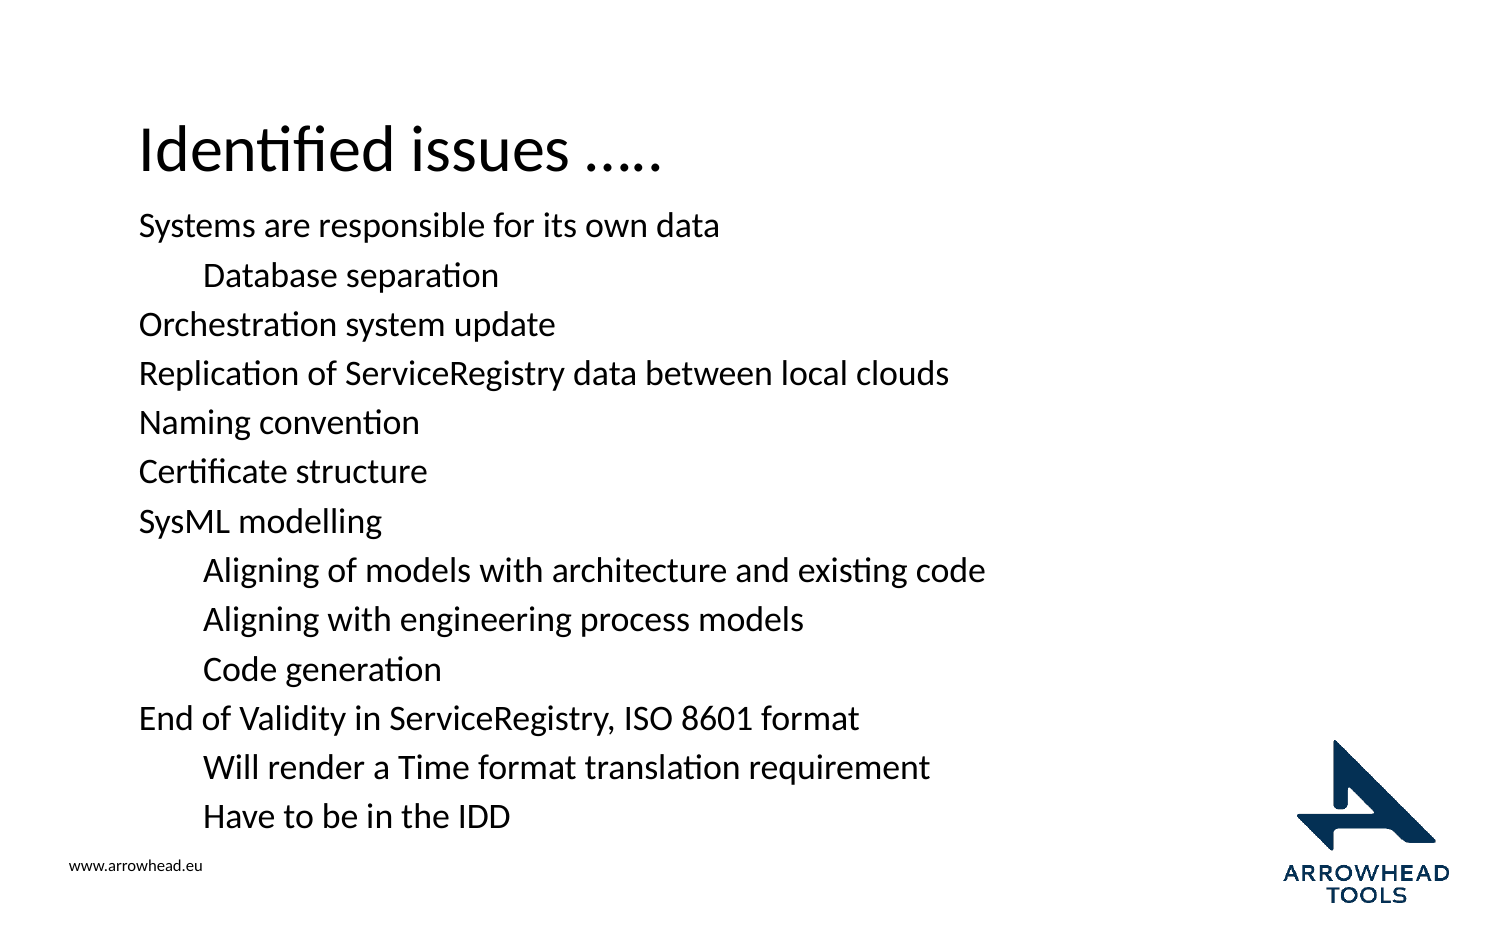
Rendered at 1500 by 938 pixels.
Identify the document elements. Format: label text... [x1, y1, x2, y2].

title Identified issues ….. [130, 97, 1353, 193]
picture [1353, 740, 1449, 903]
list Systems are responsible for its own data Database separation Orchestration system update Replication of ServiceRegistry data between local clouds Naming convention Certificate structure SysML modelling Aligning of models with architecture and existing code Aligning with engineering process models Code generation End of Validity in ServiceRegistry, ISO 8601 format Will render a Time format translation requirement Have to be in the IDD [130, 193, 1353, 938]
